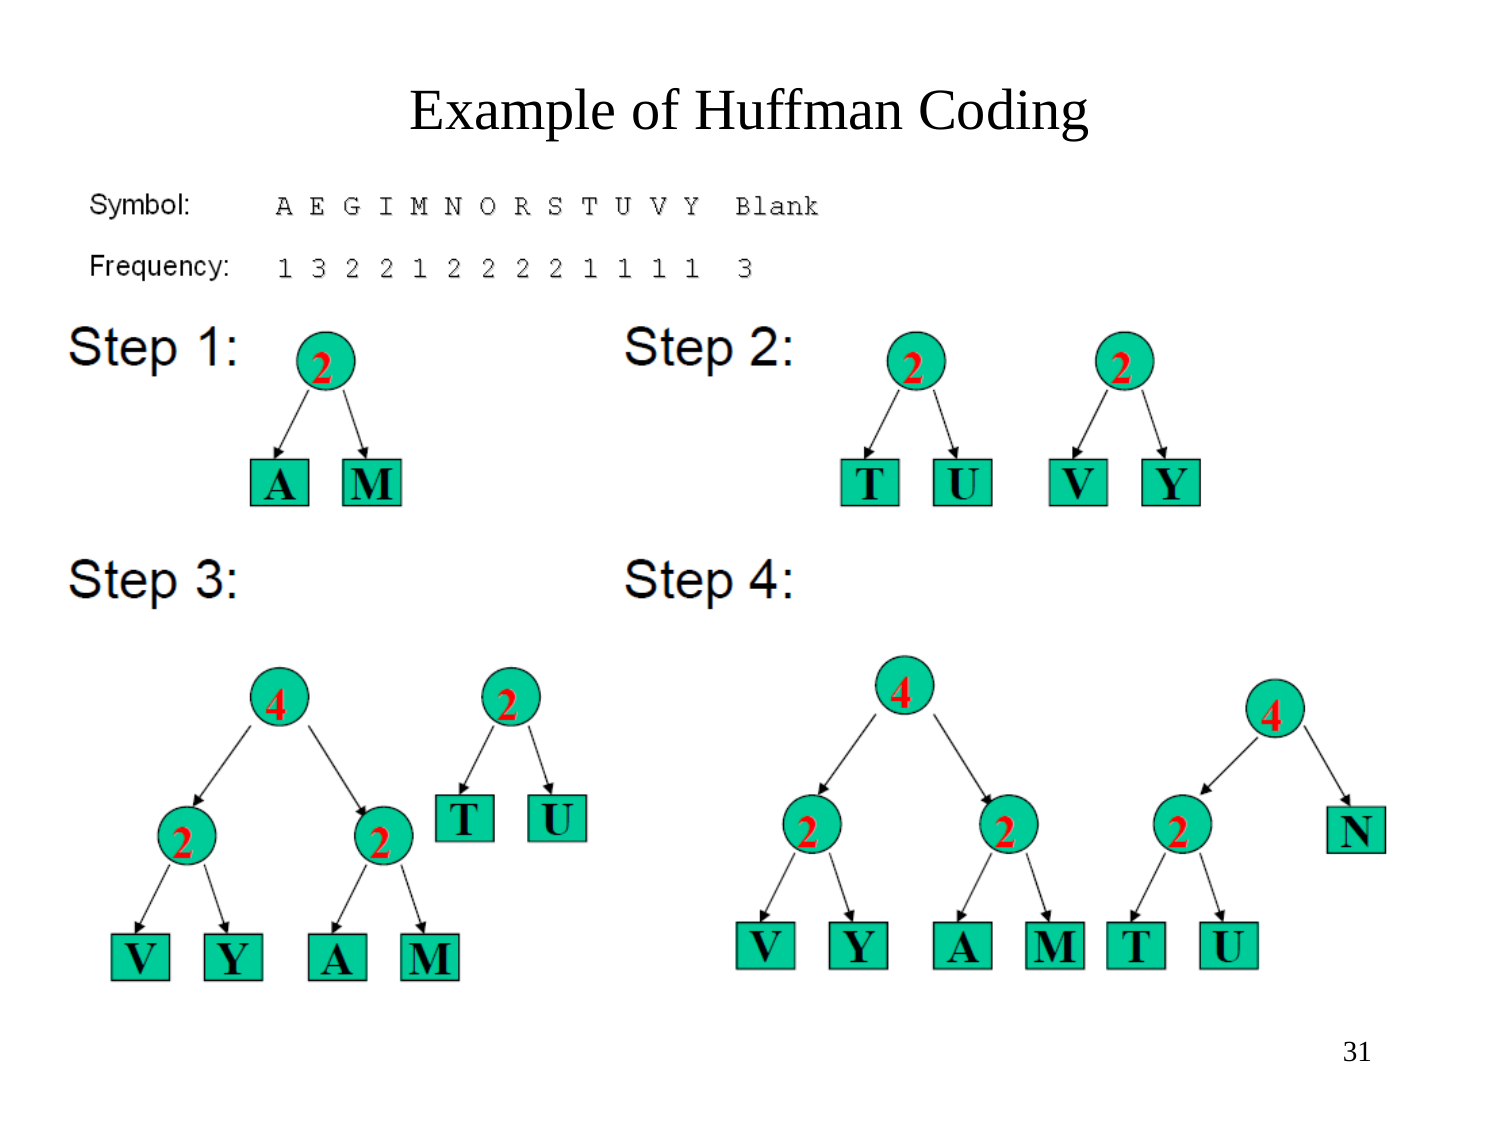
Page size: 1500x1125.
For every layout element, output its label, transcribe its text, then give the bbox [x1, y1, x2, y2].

picture [12, 317, 1454, 1007]
slide_number 31 [1074, 1025, 1388, 1100]
title Example of Huffman Coding [112, 62, 1388, 150]
picture [74, 174, 827, 288]
